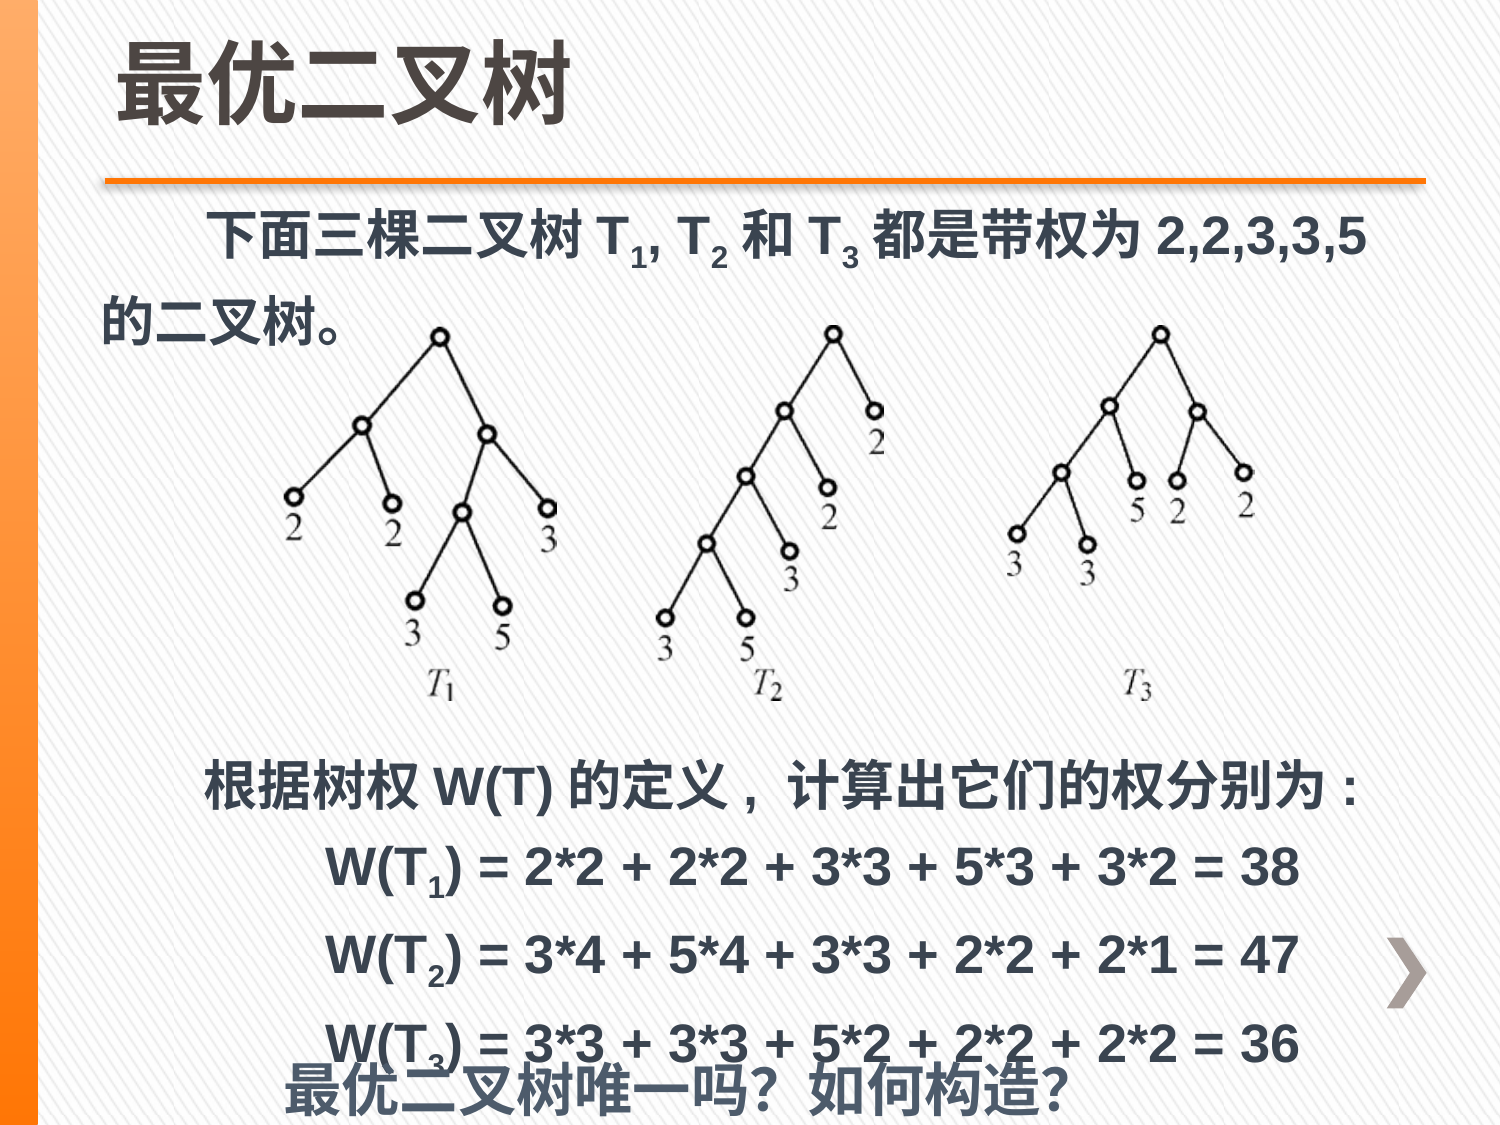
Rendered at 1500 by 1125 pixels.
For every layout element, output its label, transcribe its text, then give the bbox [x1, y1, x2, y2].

picture [1007, 324, 1255, 701]
title 割集矩阵的性质 [0, 281, 37, 285]
text_box 最优二叉树 [99, 18, 1422, 188]
text_box 最优二叉树唯一吗？如何构造？ [268, 1046, 1114, 1125]
text_box 根据树权W(T)的定义, 计算出它们的权分别为: W(T1) = 2*2 + 2*2 + 3*3 + 5*3 + 3*2 = 38 W(T2) = 3*4 + 5*4 + 3*3 + 2*2 + 2*1 = 47 W(T3) = 3*3 + 3*3 + 5*2 + 2*2 + 2*2 = 36 [99, 738, 1440, 1083]
text_box 下面三棵二叉树T1, T2和T3都是带权为2,2,3,3,5的二叉树。 [100, 188, 1397, 353]
picture [282, 324, 557, 701]
picture [654, 324, 884, 701]
